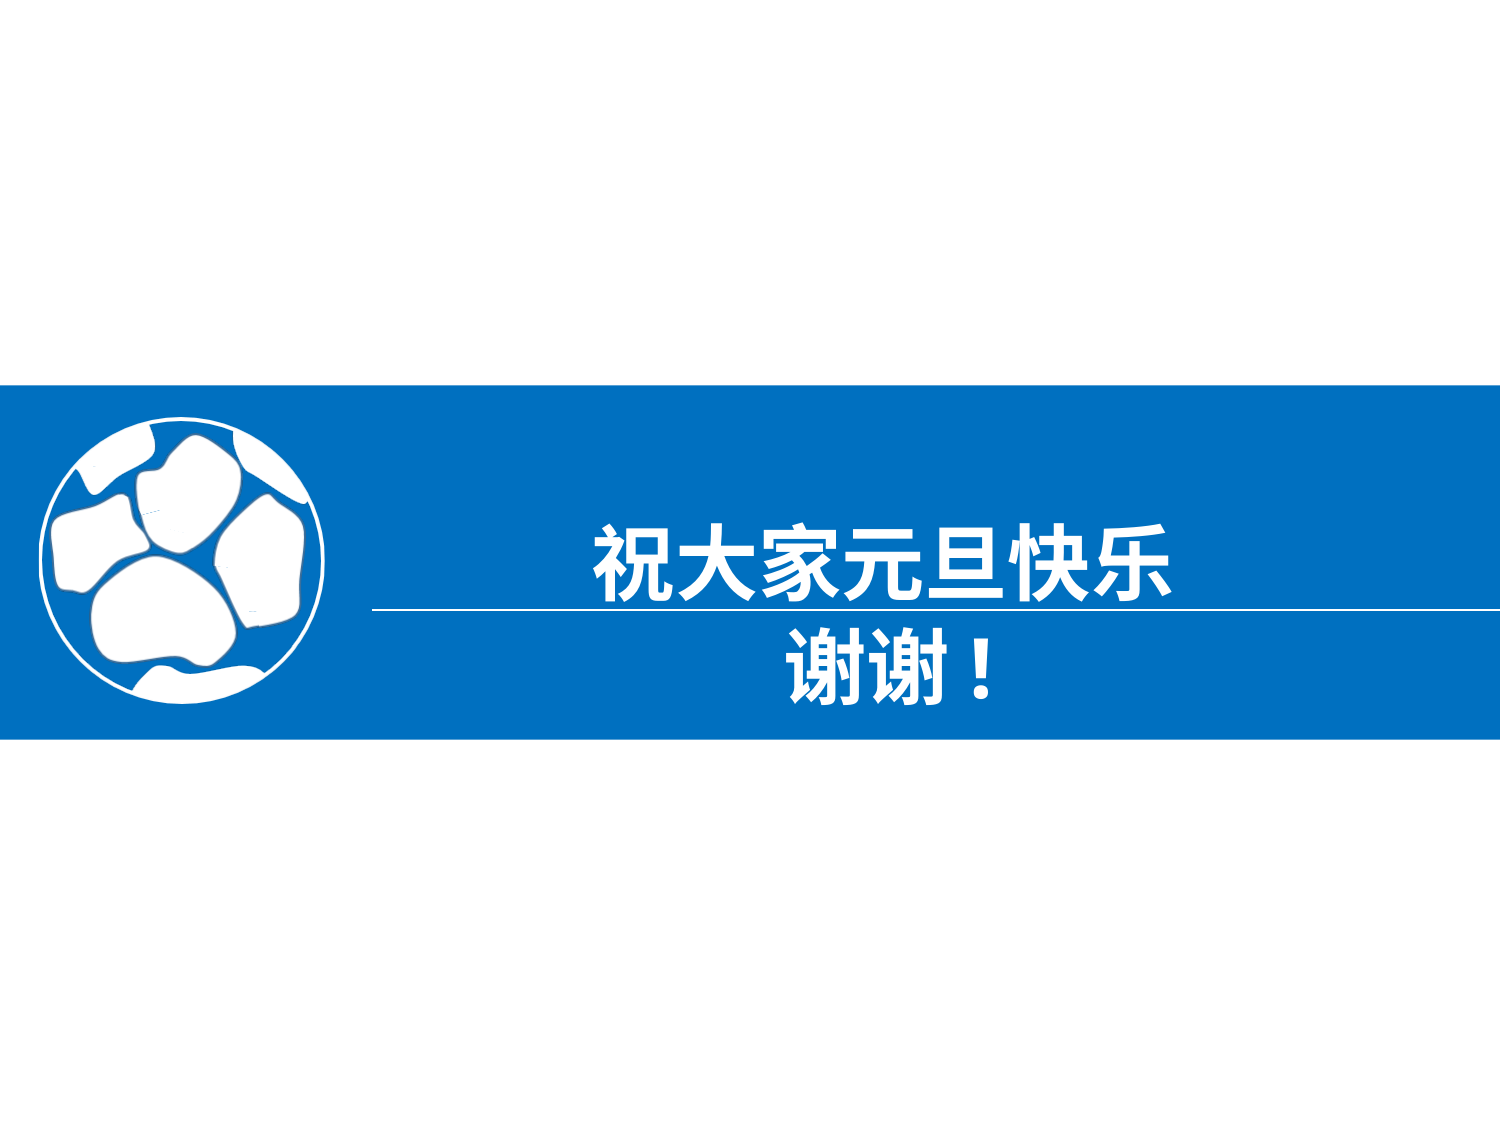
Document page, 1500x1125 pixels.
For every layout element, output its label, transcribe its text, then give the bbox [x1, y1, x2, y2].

text_box 祝大家元旦快乐 [330, 503, 1477, 607]
text_box [0, 383, 1500, 742]
text_box 谢谢! [294, 607, 1483, 723]
picture [37, 416, 325, 705]
